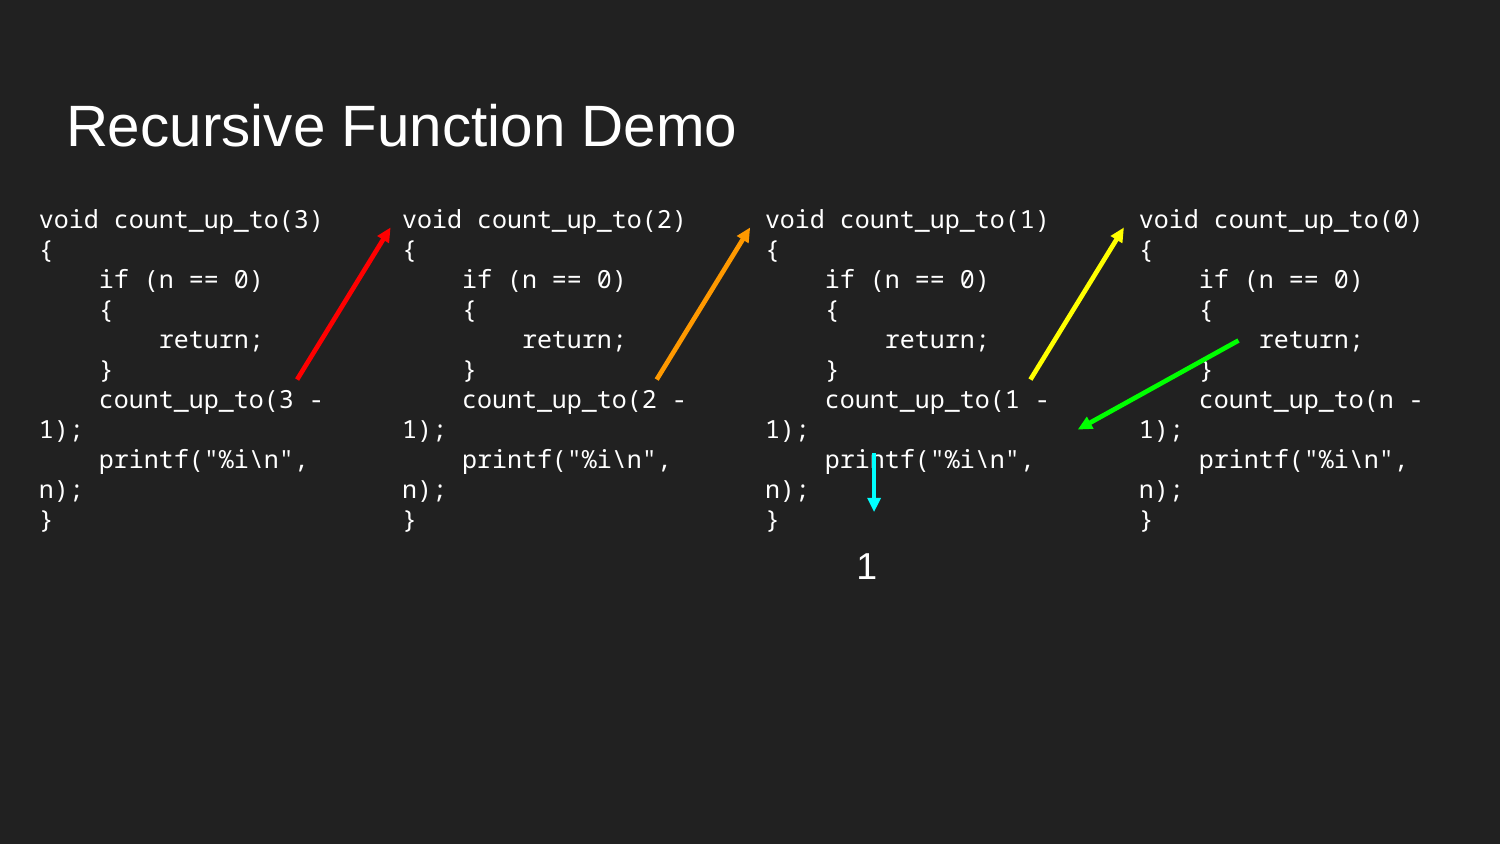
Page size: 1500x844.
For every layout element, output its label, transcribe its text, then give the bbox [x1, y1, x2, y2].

list void count_up_to(2) { if (n == 0) { return; } count_up_to(2 - 1); printf("%i\n", n); } [386, 189, 740, 506]
title Recursive Function Demo [51, 72, 1449, 167]
list void count_up_to(1) { if (n == 0) { return; } count_up_to(1 - 1); printf("%i\n", n); } [750, 189, 1103, 506]
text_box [1030, 227, 1124, 380]
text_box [296, 227, 391, 380]
list void count_up_to(3) { if (n == 0) { return; } count_up_to(3 - 1); printf("%i\n", n); } [23, 189, 377, 506]
text_box 1 [841, 527, 907, 668]
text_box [1077, 340, 1239, 430]
list void count_up_to(0) { if (n == 0) { return; } count_up_to(n - 1); printf("%i\n", n); } [1123, 189, 1477, 506]
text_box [656, 227, 751, 380]
